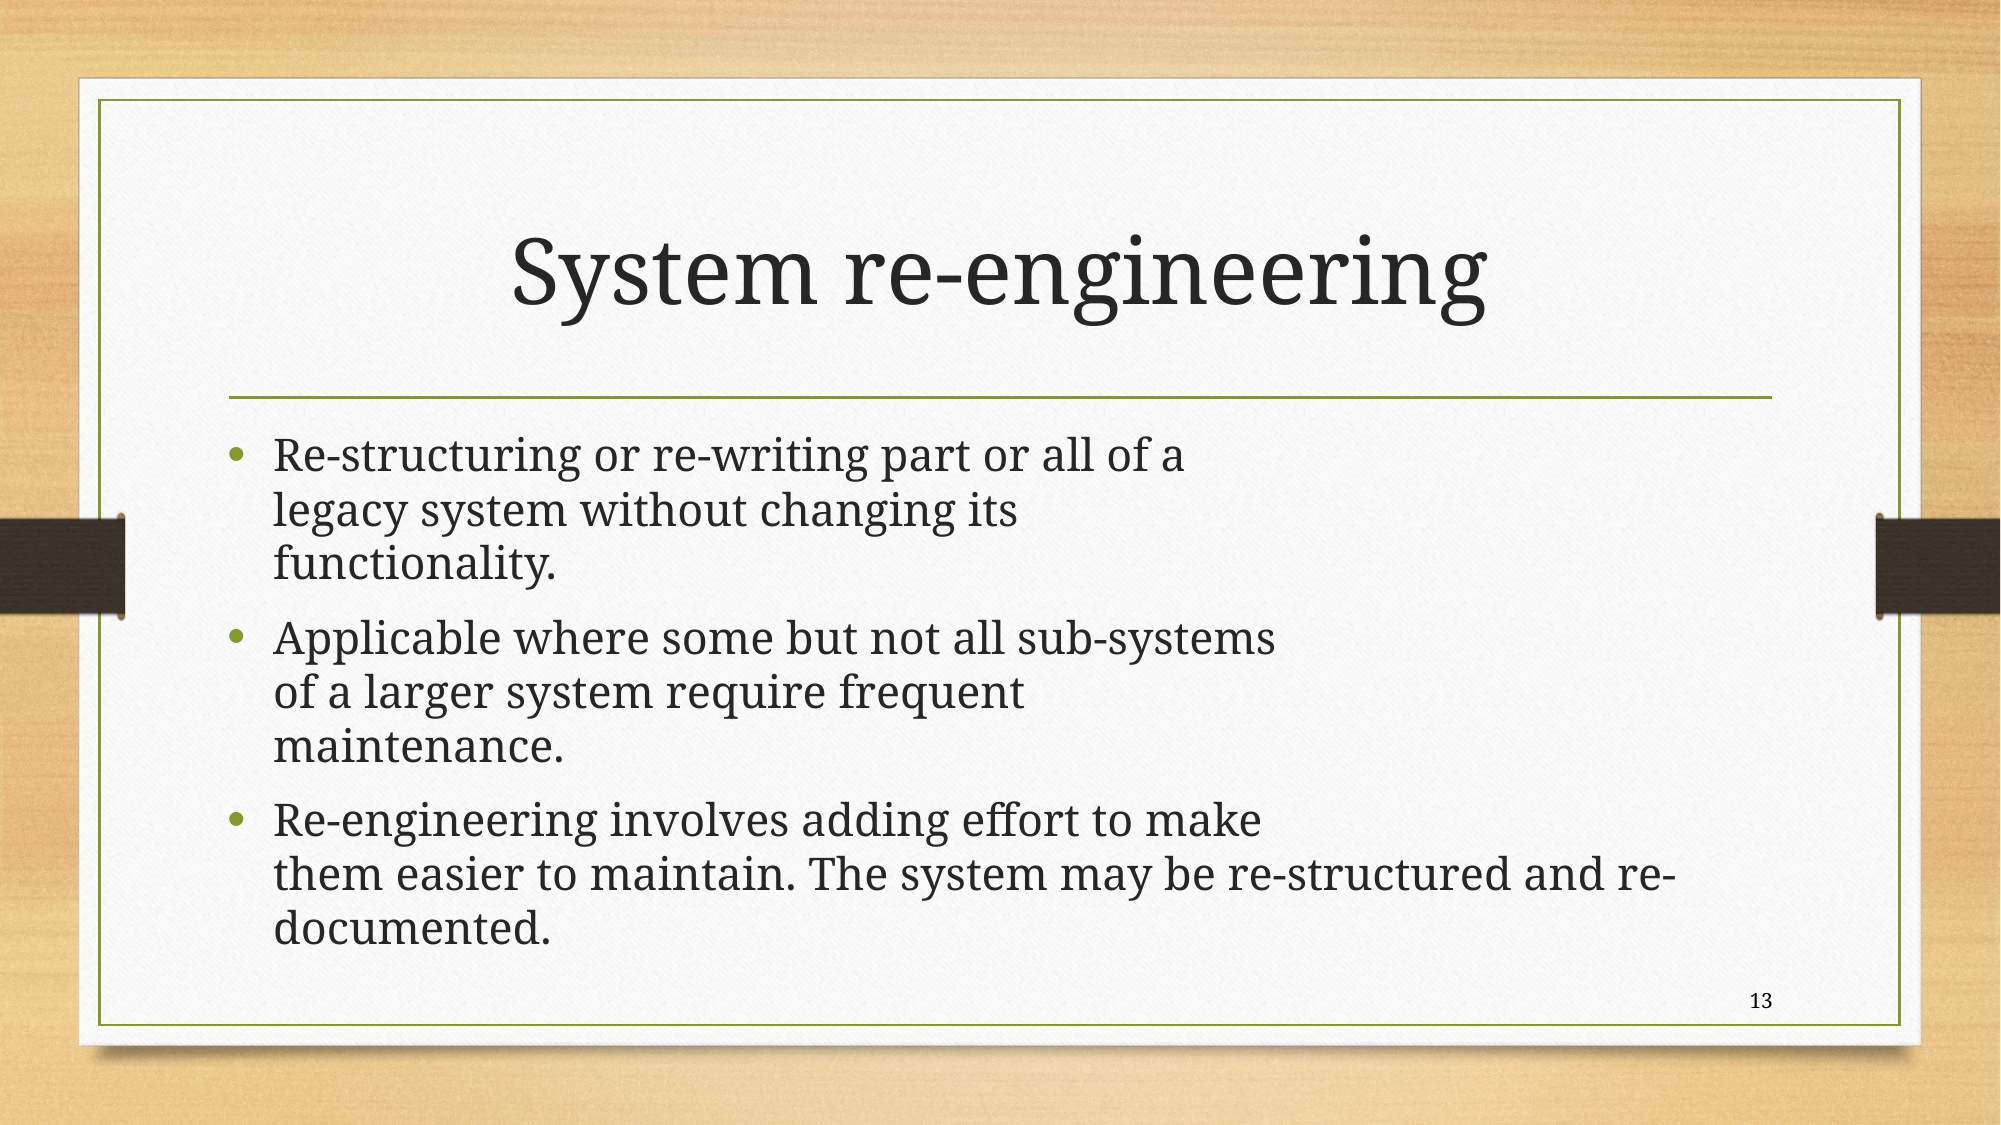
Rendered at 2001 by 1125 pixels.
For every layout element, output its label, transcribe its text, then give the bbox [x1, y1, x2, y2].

title System re-engineering [212, 161, 1788, 375]
slide_number 13 [1698, 979, 1788, 1025]
picture [0, 0, 2001, 1125]
list Re-structuring or re-writing part or all of a legacy system without changing its functionality. Applicable where some but not all sub-systems of a larger system require frequent maintenance. Re-engineering involves adding effort to make them easier to maintain. The system may be re-structured and re-documented. [212, 419, 1788, 964]
